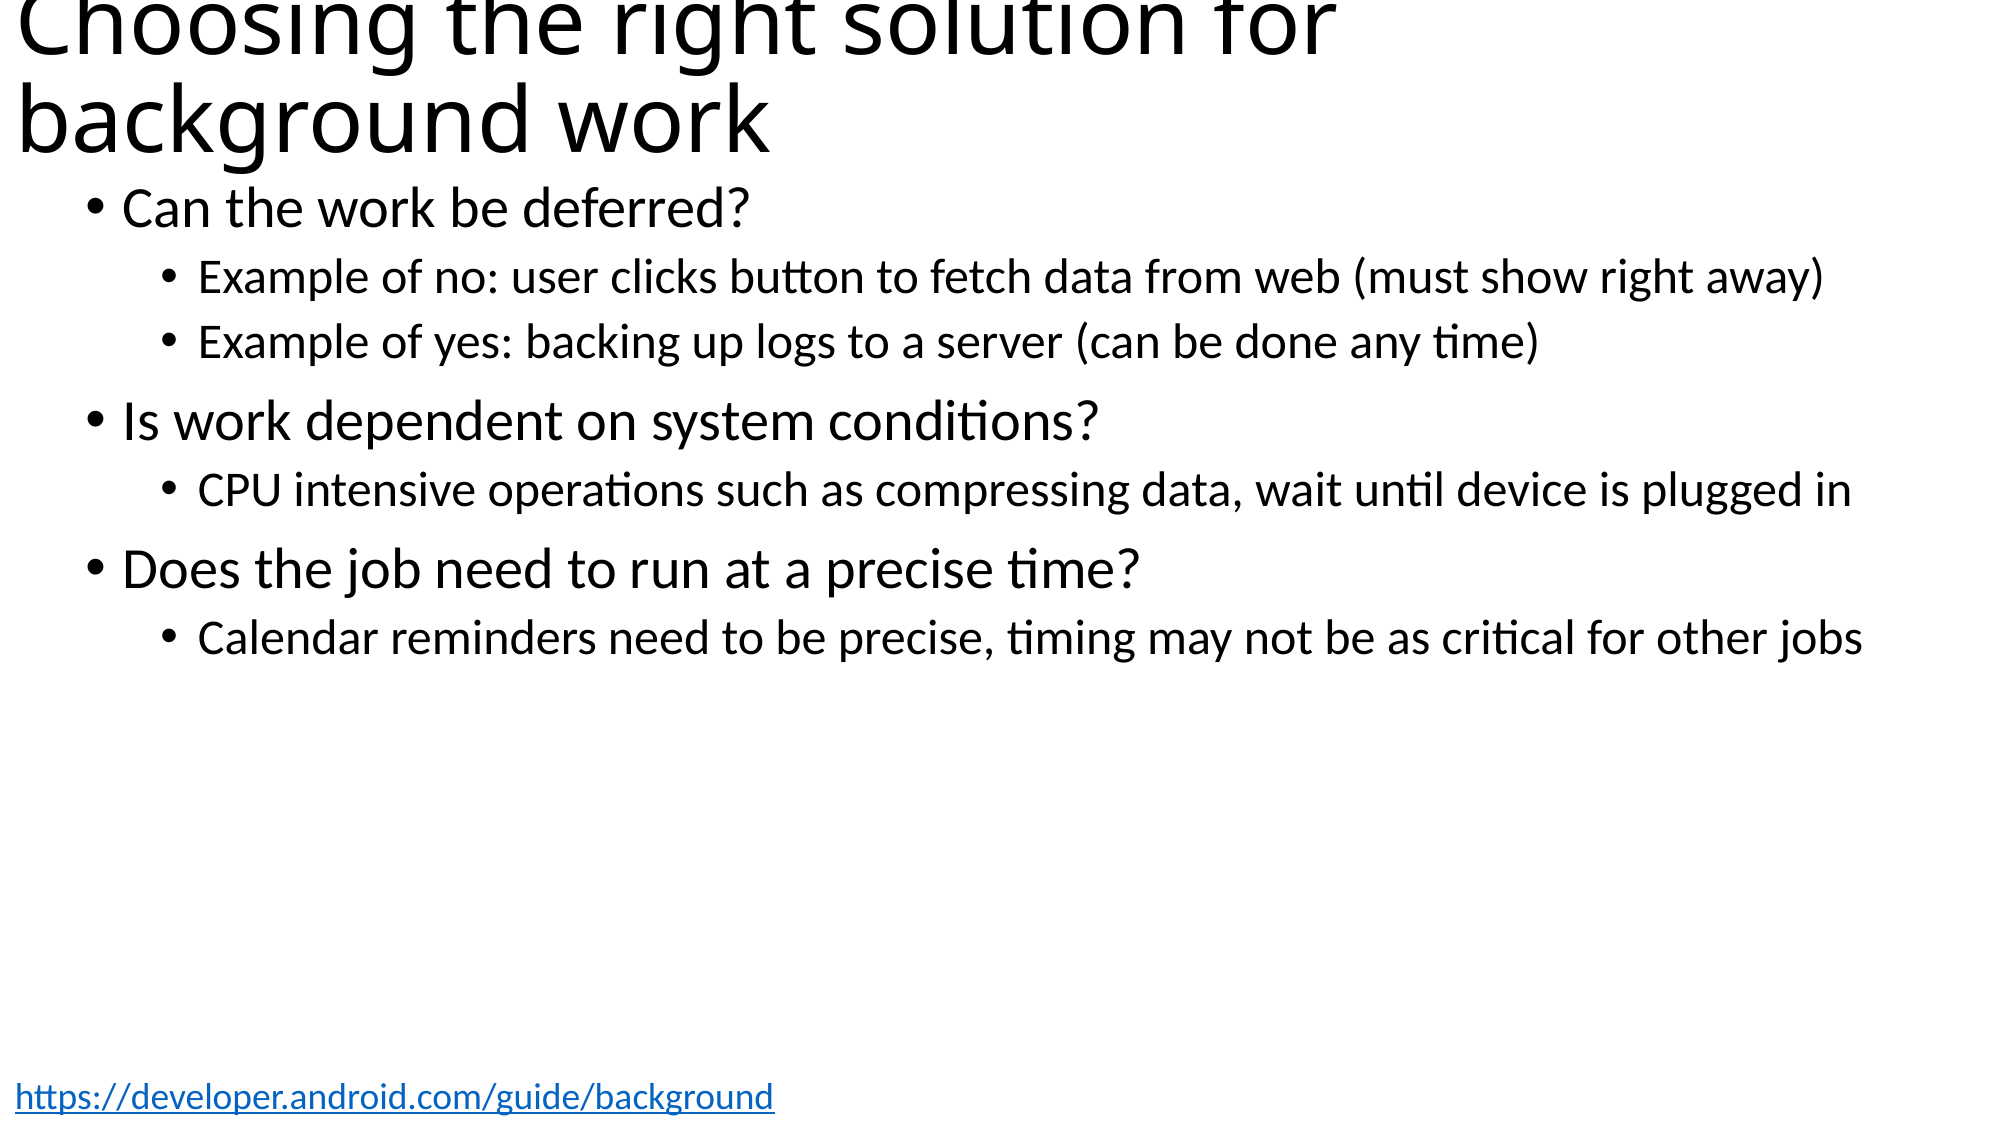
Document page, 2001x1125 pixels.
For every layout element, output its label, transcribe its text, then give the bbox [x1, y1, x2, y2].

text_box https://developer.android.com/guide/background [0, 1064, 1314, 1125]
title Choosing the right solution for background work [0, 0, 1842, 148]
list Can the work be deferred? Example of no: user clicks button to fetch data from web (must show right away) Example of yes: backing up logs to a server (can be done any time) Is work dependent on system conditions? CPU intensive operations such as compressing data, wait until device is plugged in Does the job need to run at a precise time? Calendar reminders need to be precise, timing may not be as critical for other jobs [70, 169, 1957, 991]
